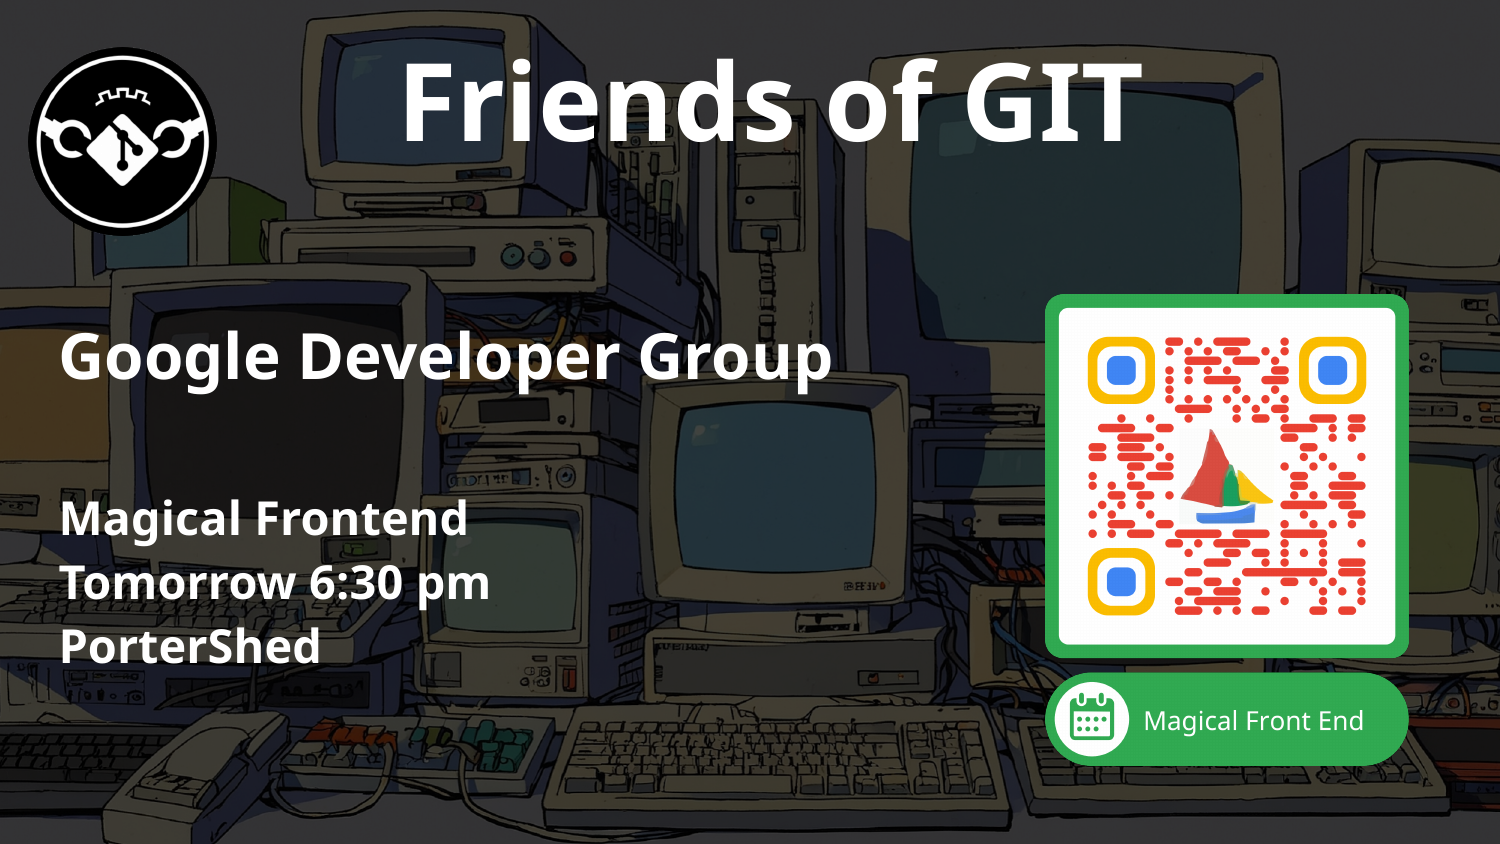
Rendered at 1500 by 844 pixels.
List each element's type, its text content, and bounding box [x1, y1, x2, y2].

title Google Developer Group Magical Frontend Tomorrow 6:30 pm PorterShed [43, 294, 1020, 693]
title Friends of GIT [318, 0, 1224, 189]
picture [0, 0, 1500, 844]
